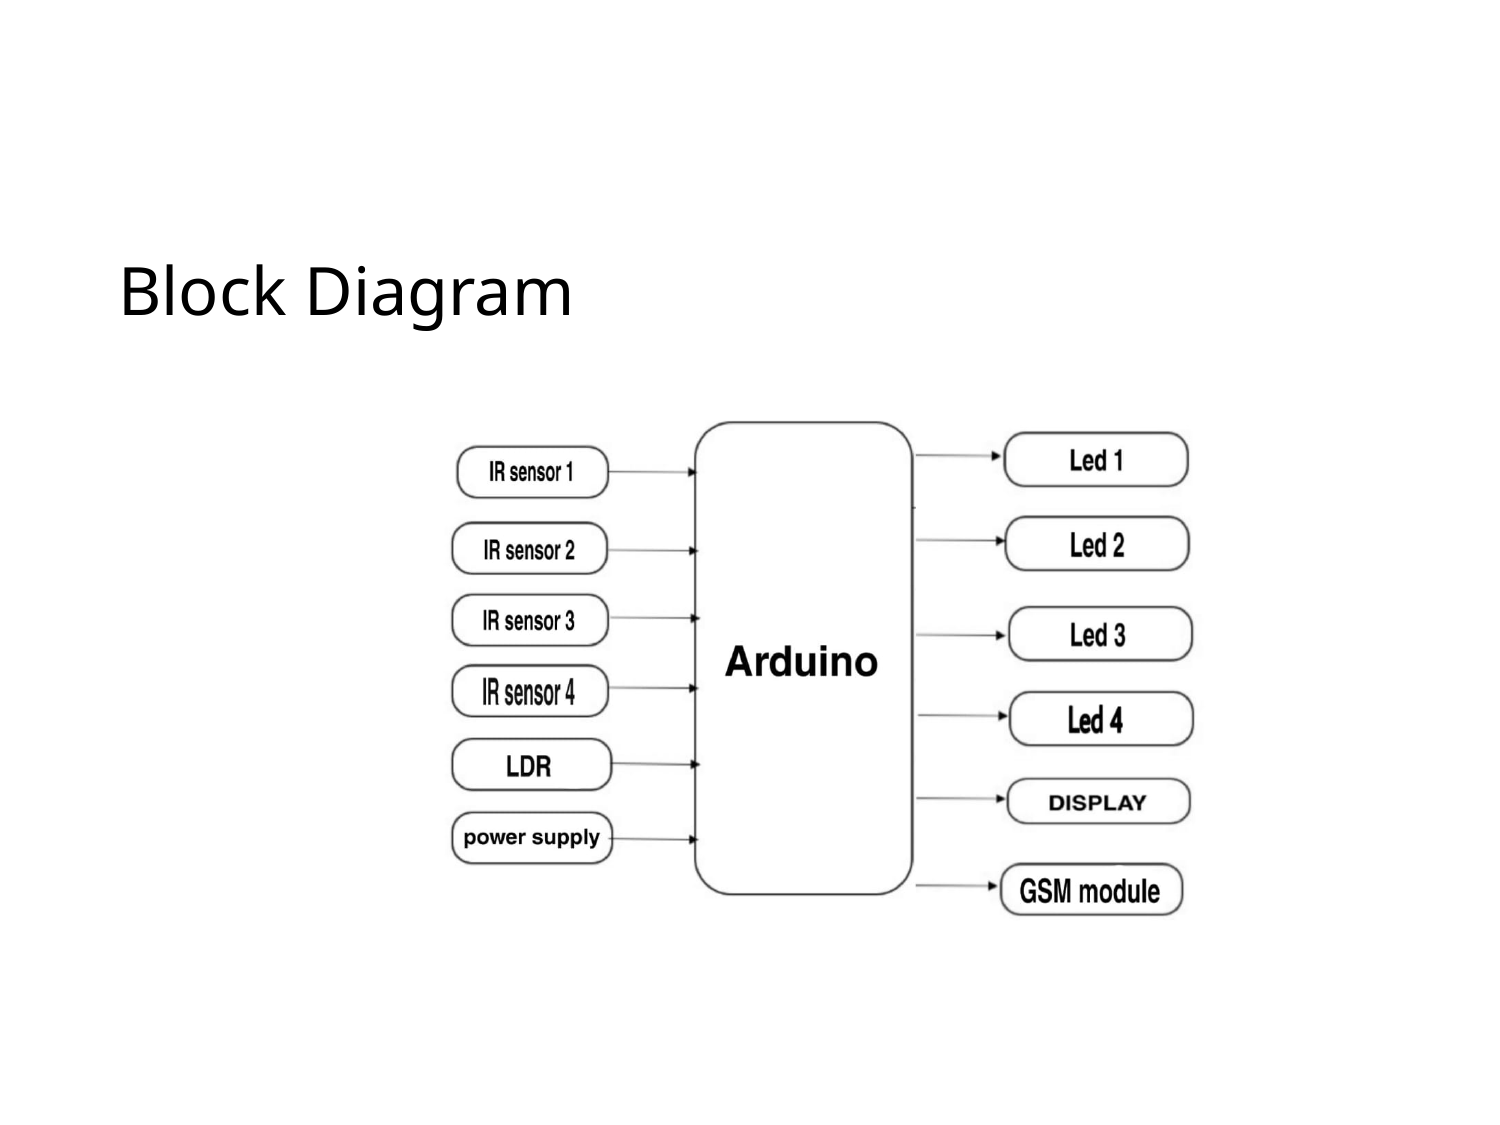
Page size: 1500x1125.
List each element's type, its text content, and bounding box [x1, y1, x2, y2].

picture [214, 359, 1398, 962]
title Block Diagram [103, 75, 1129, 338]
